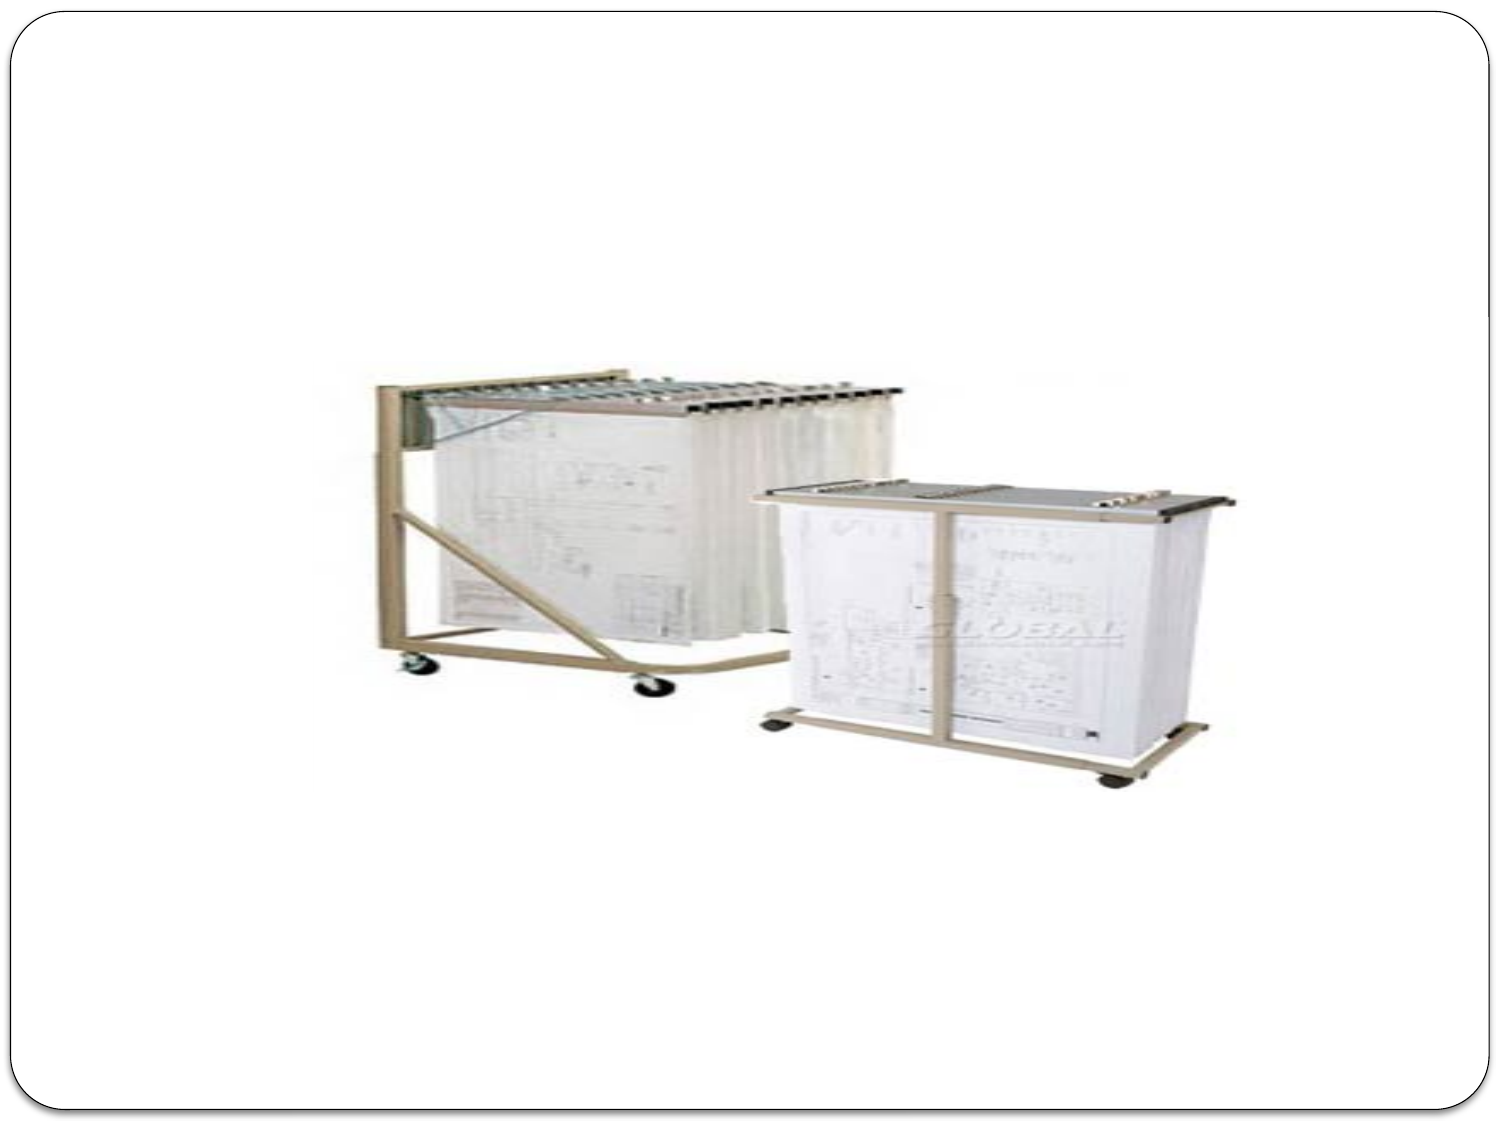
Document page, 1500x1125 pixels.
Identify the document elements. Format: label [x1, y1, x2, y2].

picture [312, 361, 1247, 792]
